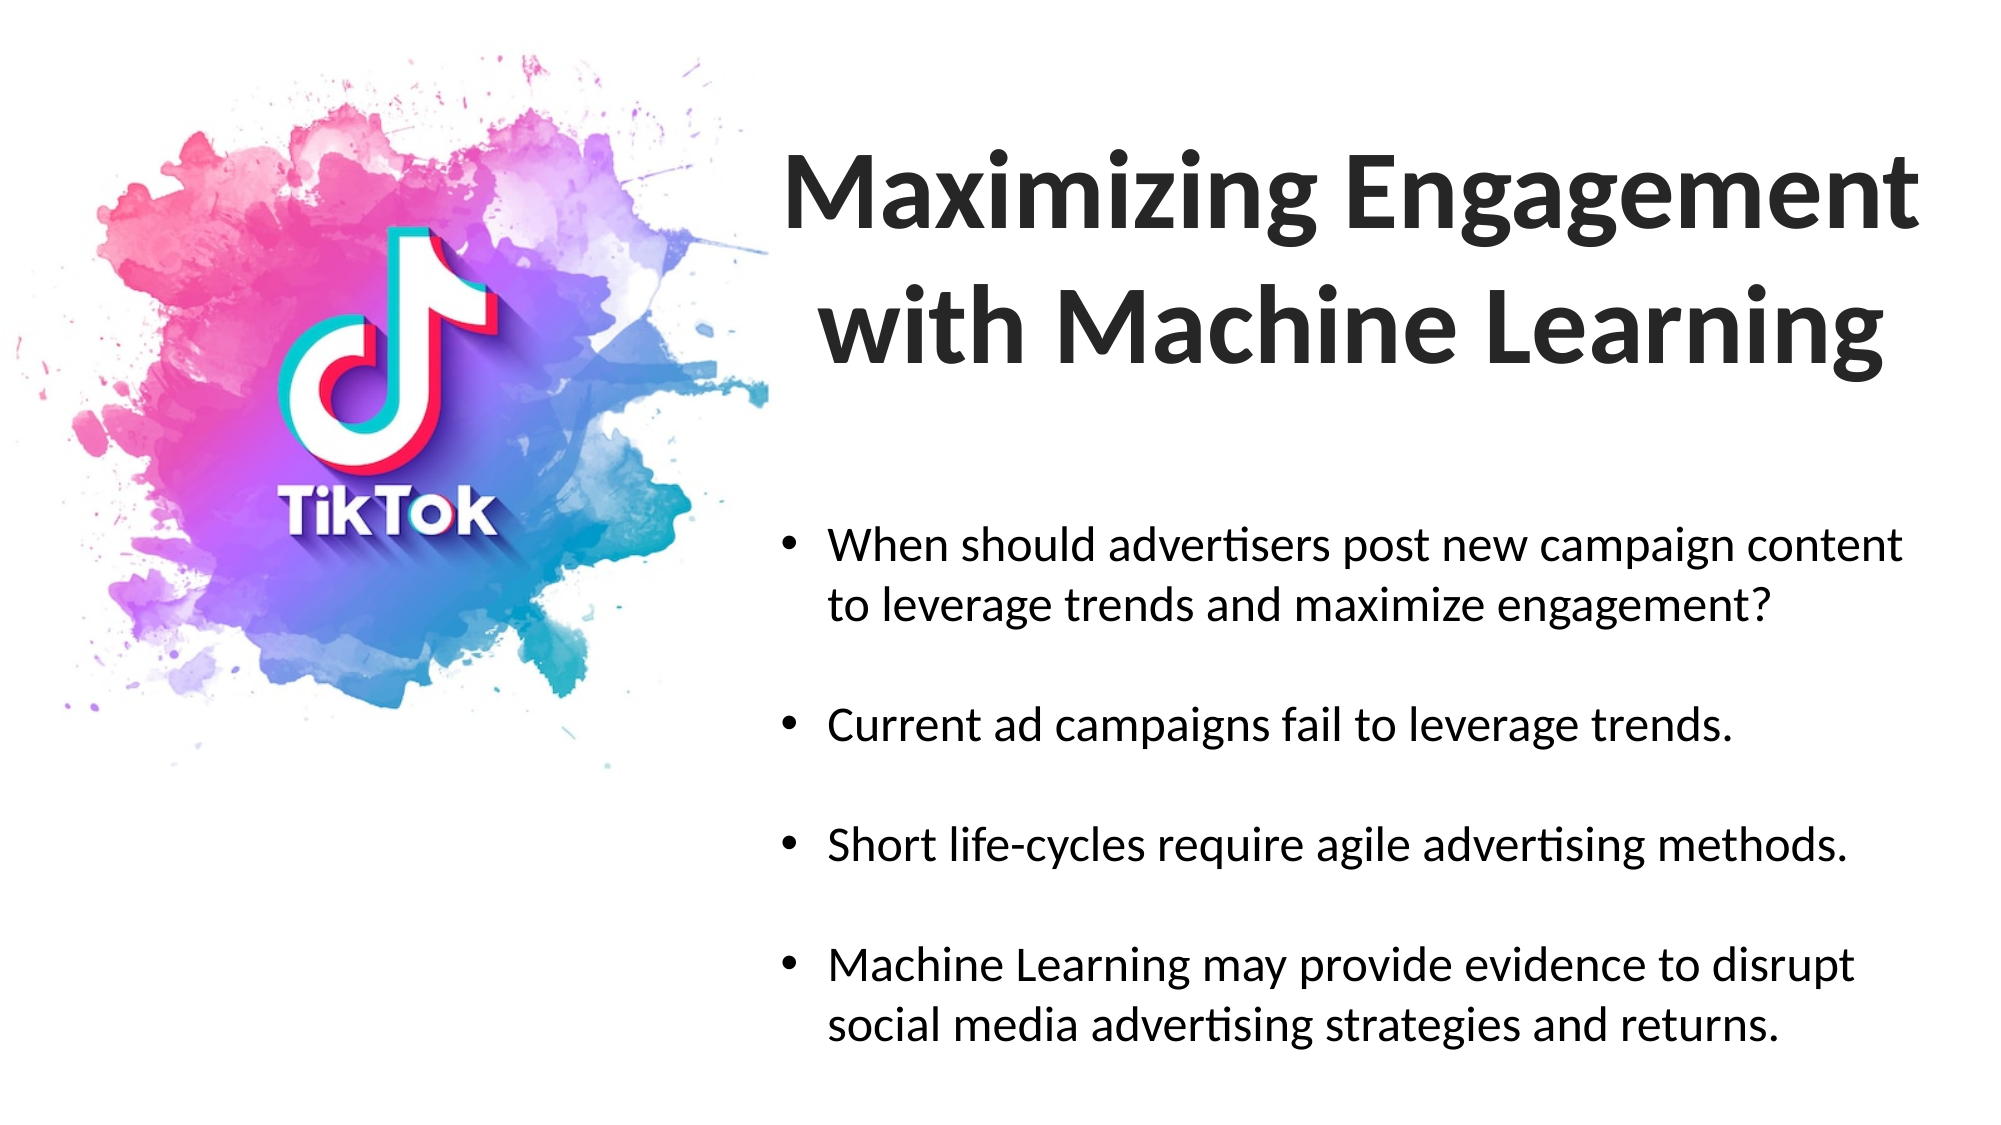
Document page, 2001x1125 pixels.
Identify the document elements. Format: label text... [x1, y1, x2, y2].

picture [0, 0, 785, 785]
text_box Maximizing Engagement with Machine Learning [785, 108, 1939, 394]
text_box When should advertisers post new campaign content to leverage trends and maximize engagement? Current ad campaigns fail to leverage trends. Short life-cycles require agile advertising methods. Machine Learning may provide evidence to disrupt social media advertising strategies and returns. [765, 504, 1939, 1060]
